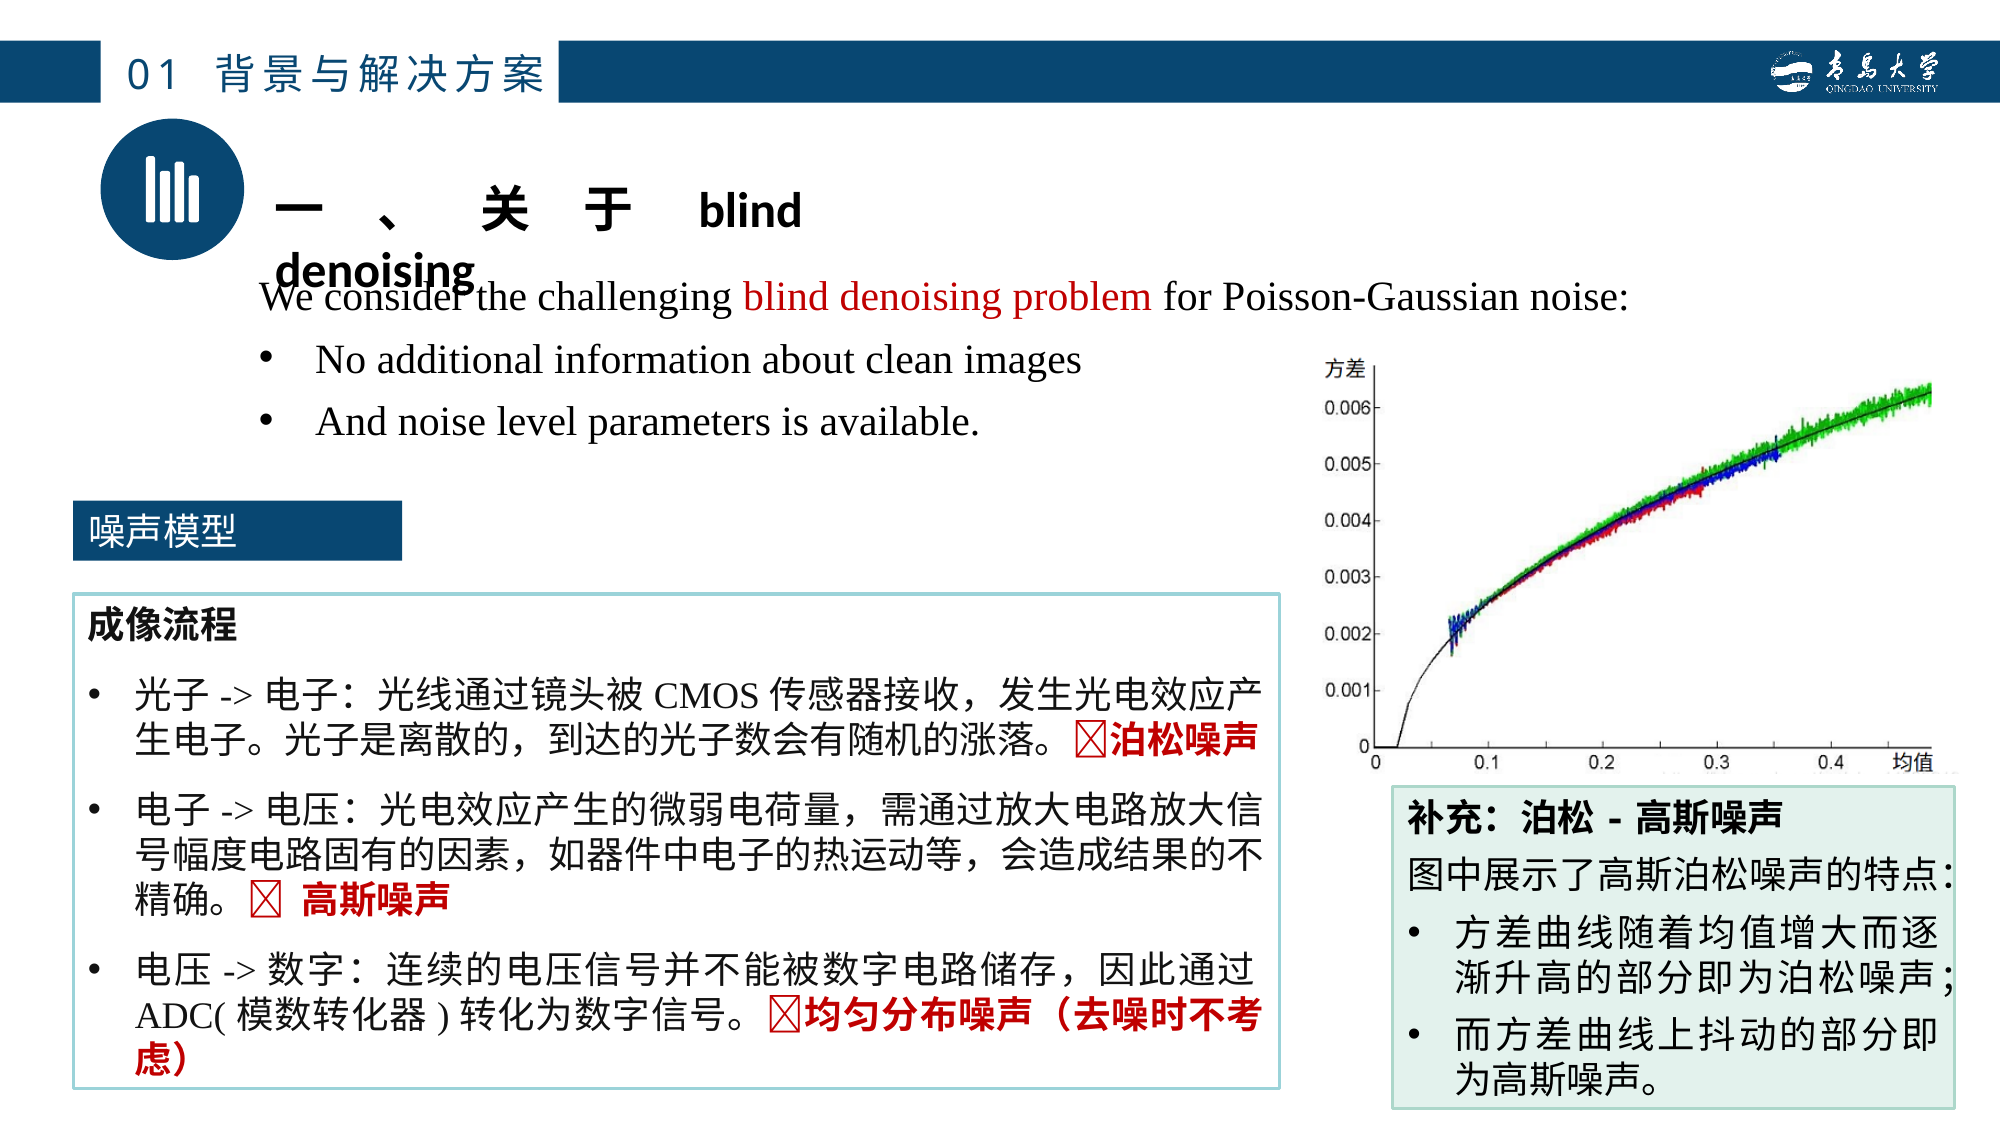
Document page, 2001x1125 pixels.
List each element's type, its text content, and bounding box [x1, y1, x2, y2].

text_box 成像流程 光子->电子：光线通过镜头被CMOS传感器接收，发生光电效应产生电子。光子是离散的，到达的光子数会有随机的涨落。泊松噪声 电子->电压：光电效应产生的微弱电荷量，需通过放大电路放大信号幅度电路固有的因素，如器件中电子的热运动等，会造成结果的不精确。 高斯噪声 电压->数字：连续的电压信号并不能被数字电路储存，因此通过ADC(模数转化器)转化为数字信号。均匀分布噪声（去噪时不考虑） [73, 593, 1280, 1089]
picture [1771, 49, 1938, 94]
text_box [174, 161, 185, 223]
text_box 补充：泊松-高斯噪声 图中展示了高斯泊松噪声的特点： 方差曲线随着均值增大而逐渐升高的部分即为泊松噪声； 而方差曲线上抖动的部分即为高斯噪声。 [1392, 786, 1955, 1109]
text_box 噪声模型 [73, 500, 403, 561]
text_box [0, 40, 2000, 107]
text_box [145, 156, 156, 223]
text_box 一、关于blind denoising [259, 169, 818, 249]
text_box [99, 117, 246, 262]
text_box [159, 170, 171, 223]
text_box [188, 175, 199, 223]
text_box We consider the challenging blind denoising problem for Poisson-Gaussian noise: No additional information about clean images And noise level parameters is available. [244, 249, 1900, 452]
picture [1320, 338, 1970, 774]
